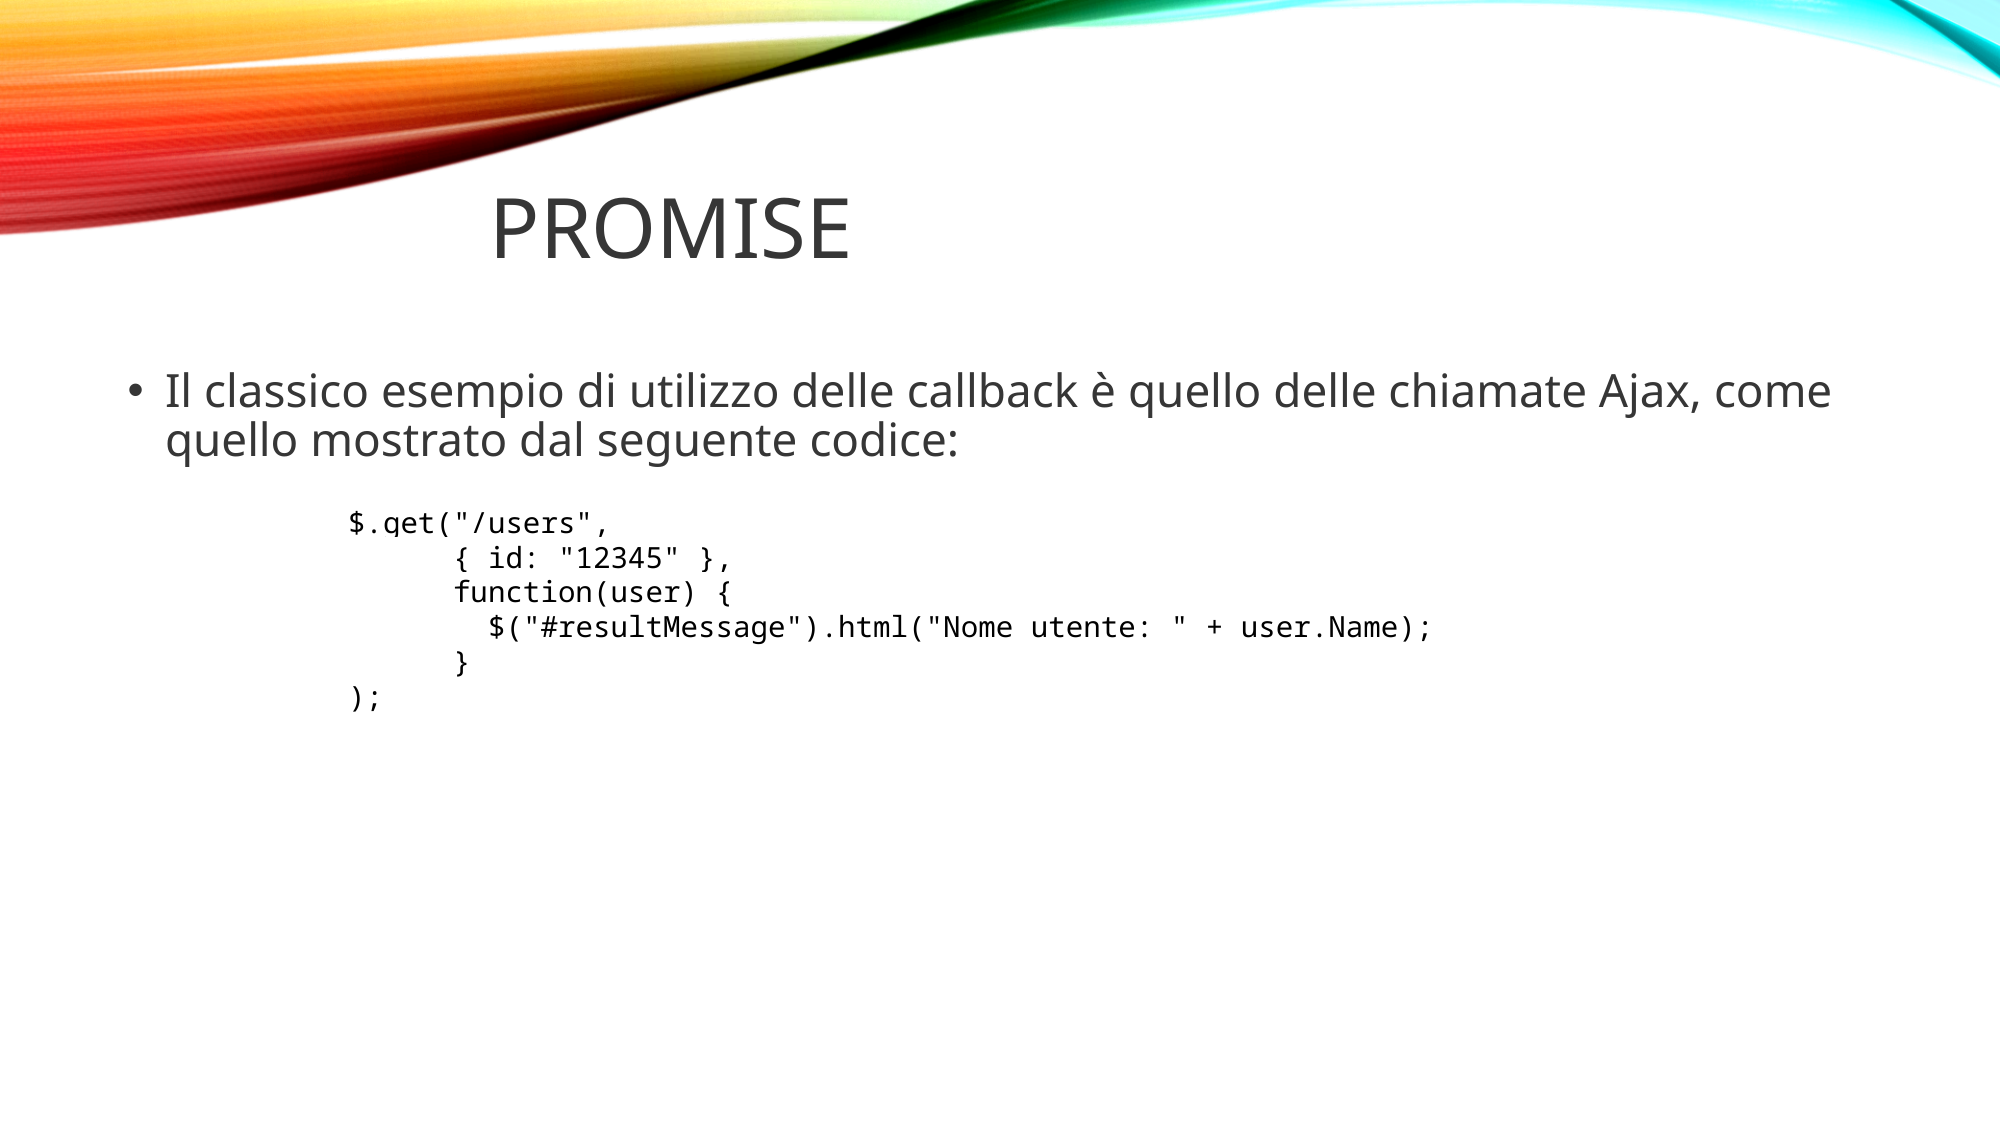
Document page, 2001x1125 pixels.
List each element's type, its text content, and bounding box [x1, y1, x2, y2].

picture [0, 0, 2000, 237]
text_box $.get("/users", { id: "12345" }, function(user) { $("#resultMessage").html("Nome utente: " + user.Name); } ); [333, 496, 1905, 722]
title PROMISE [474, 125, 1888, 338]
list Il classico esempio di utilizzo delle callback è quello delle chiamate Ajax, come quello mostrato dal seguente codice: [112, 360, 1888, 1021]
